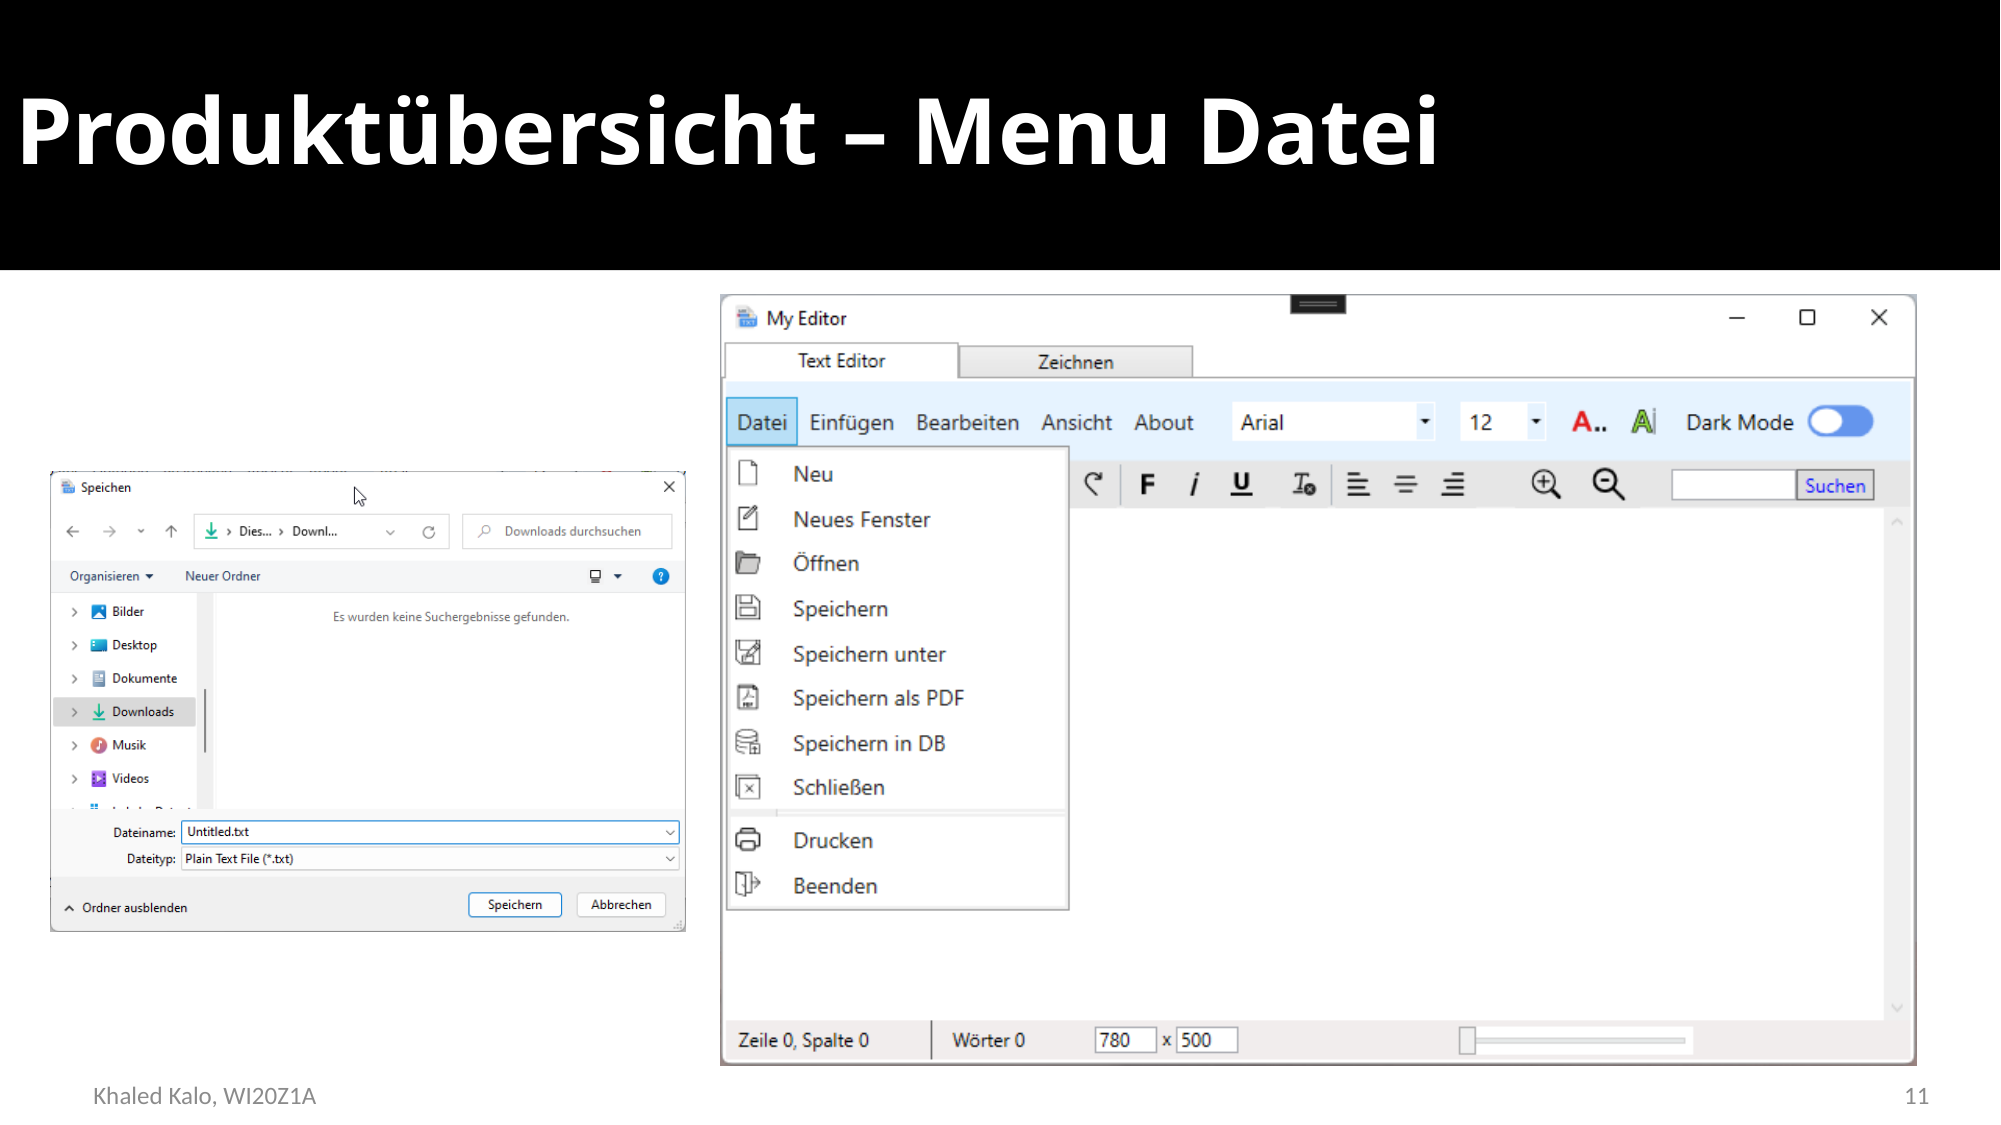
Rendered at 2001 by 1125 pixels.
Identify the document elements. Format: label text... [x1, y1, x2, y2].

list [720, 294, 1917, 1066]
footer Khaled Kalo, WI20Z1A [0, 1065, 411, 1125]
picture [50, 471, 686, 932]
title Produktübersicht – Menu Datei [0, 0, 2000, 271]
slide_number 11 [1833, 1065, 2000, 1125]
